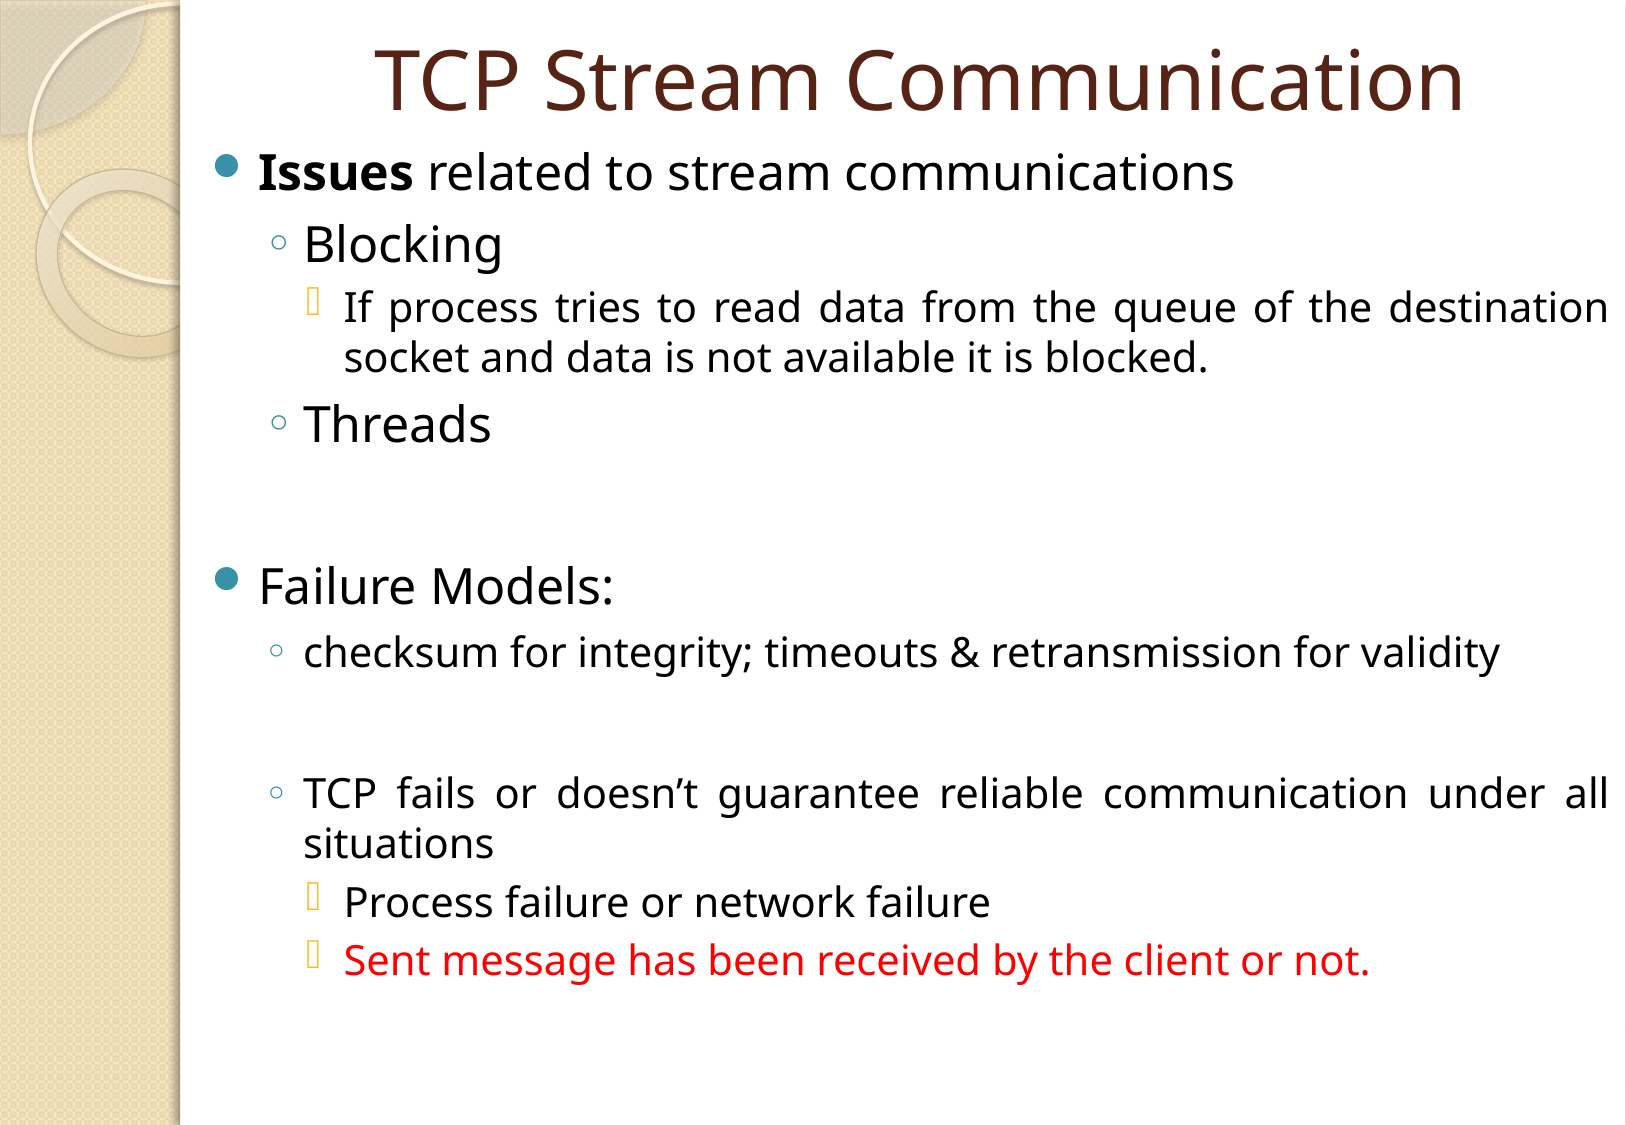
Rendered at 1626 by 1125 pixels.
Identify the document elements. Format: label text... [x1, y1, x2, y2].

title TCP Stream Communication [255, 0, 1588, 133]
list Issues related to stream communications Blocking If process tries to read data from the queue of the destination socket and data is not available it is blocked. Threads Failure Models: checksum for integrity; timeouts & retransmission for validity TCP fails or doesn’t guarantee reliable communication under all situations Process failure or network failure Sent message has been received by the client or not. [183, 133, 1625, 1060]
